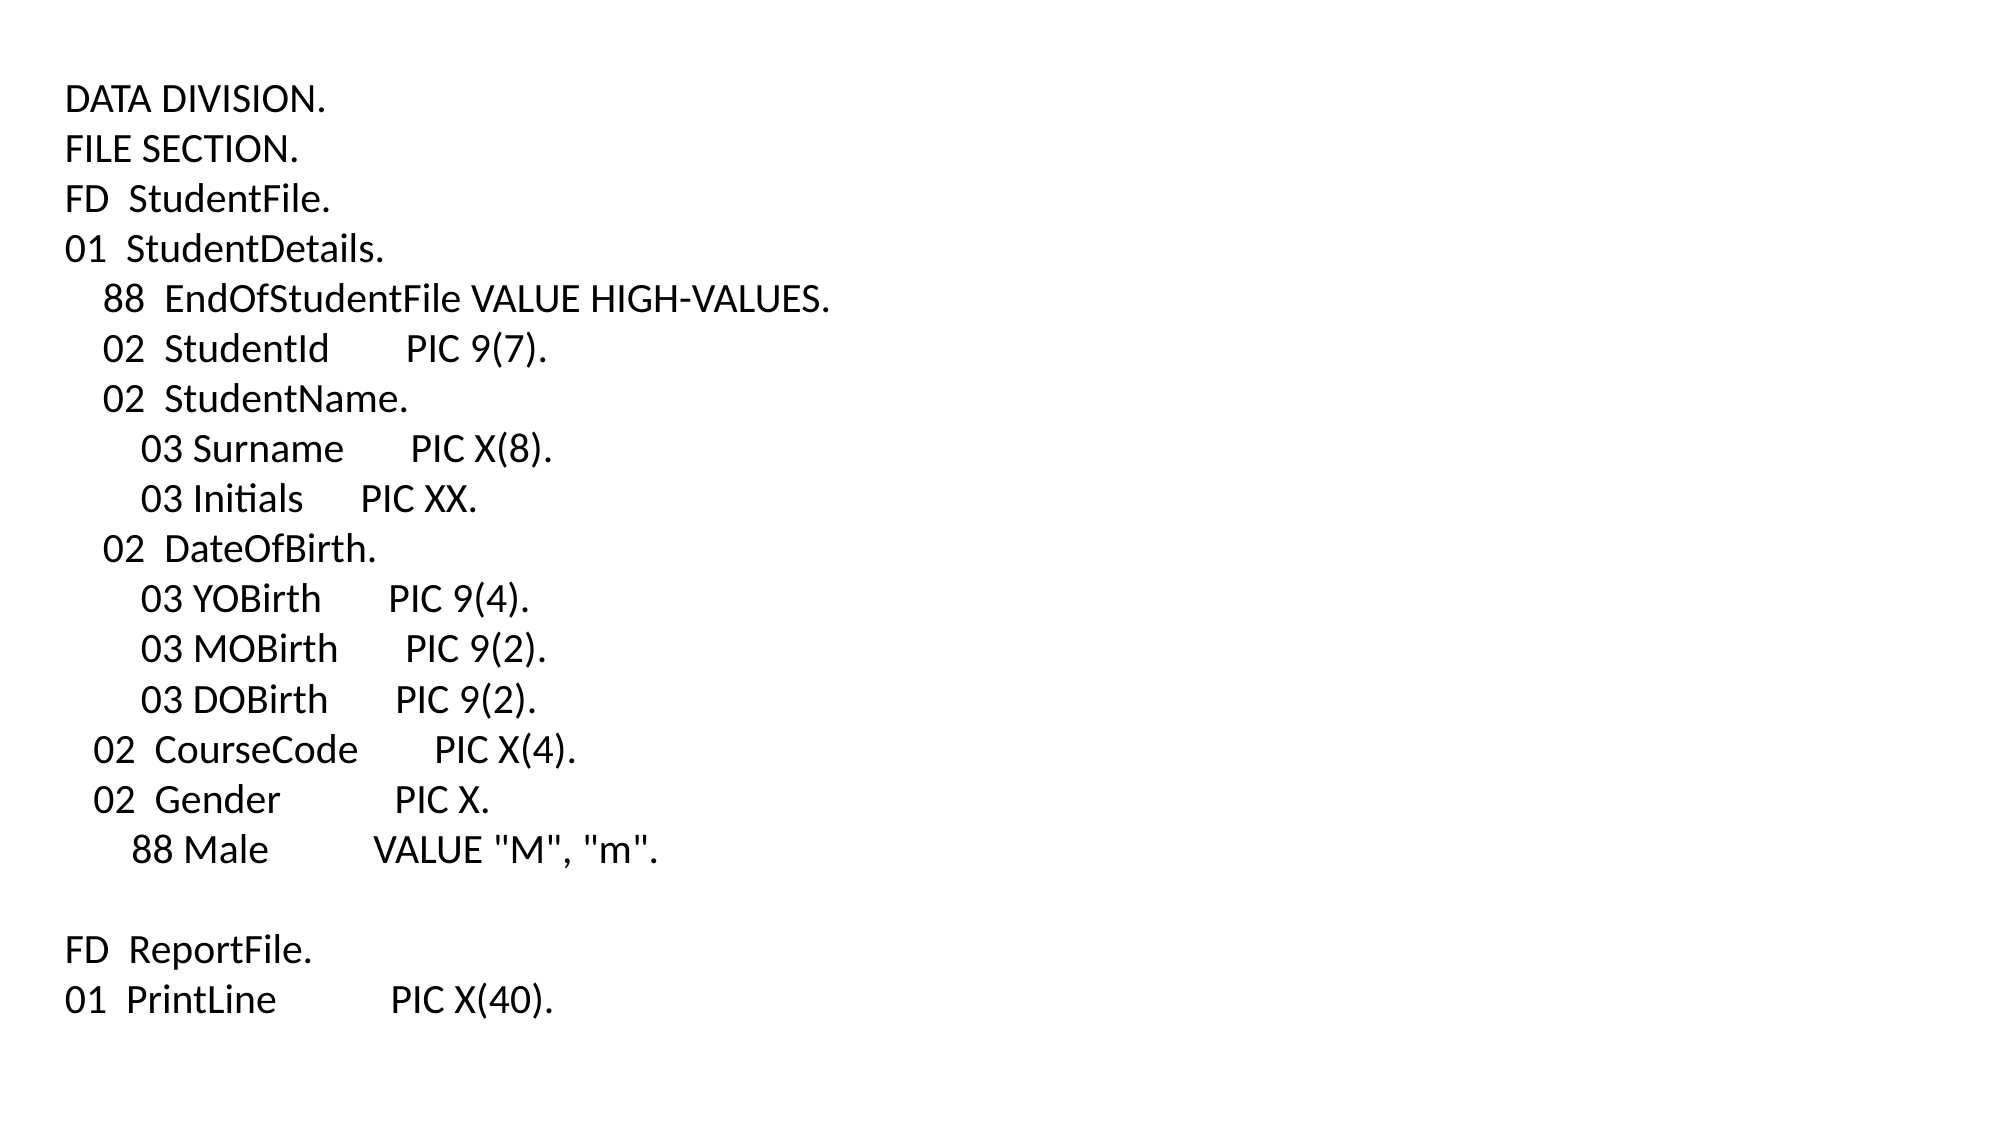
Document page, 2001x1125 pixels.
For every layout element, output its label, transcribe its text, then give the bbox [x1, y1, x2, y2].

text_box DATA DIVISION. FILE SECTION. FD StudentFile. 01 StudentDetails. 88 EndOfStudentFile VALUE HIGH-VALUES. 02 StudentId PIC 9(7). 02 StudentName. 03 Surname PIC X(8). 03 Initials PIC XX. 02 DateOfBirth. 03 YOBirth PIC 9(4). 03 MOBirth PIC 9(2). 03 DOBirth PIC 9(2). 02 CourseCode PIC X(4). 02 Gender PIC X. 88 Male VALUE "M", "m". FD ReportFile. 01 PrintLine PIC X(40). [50, 63, 1966, 1029]
